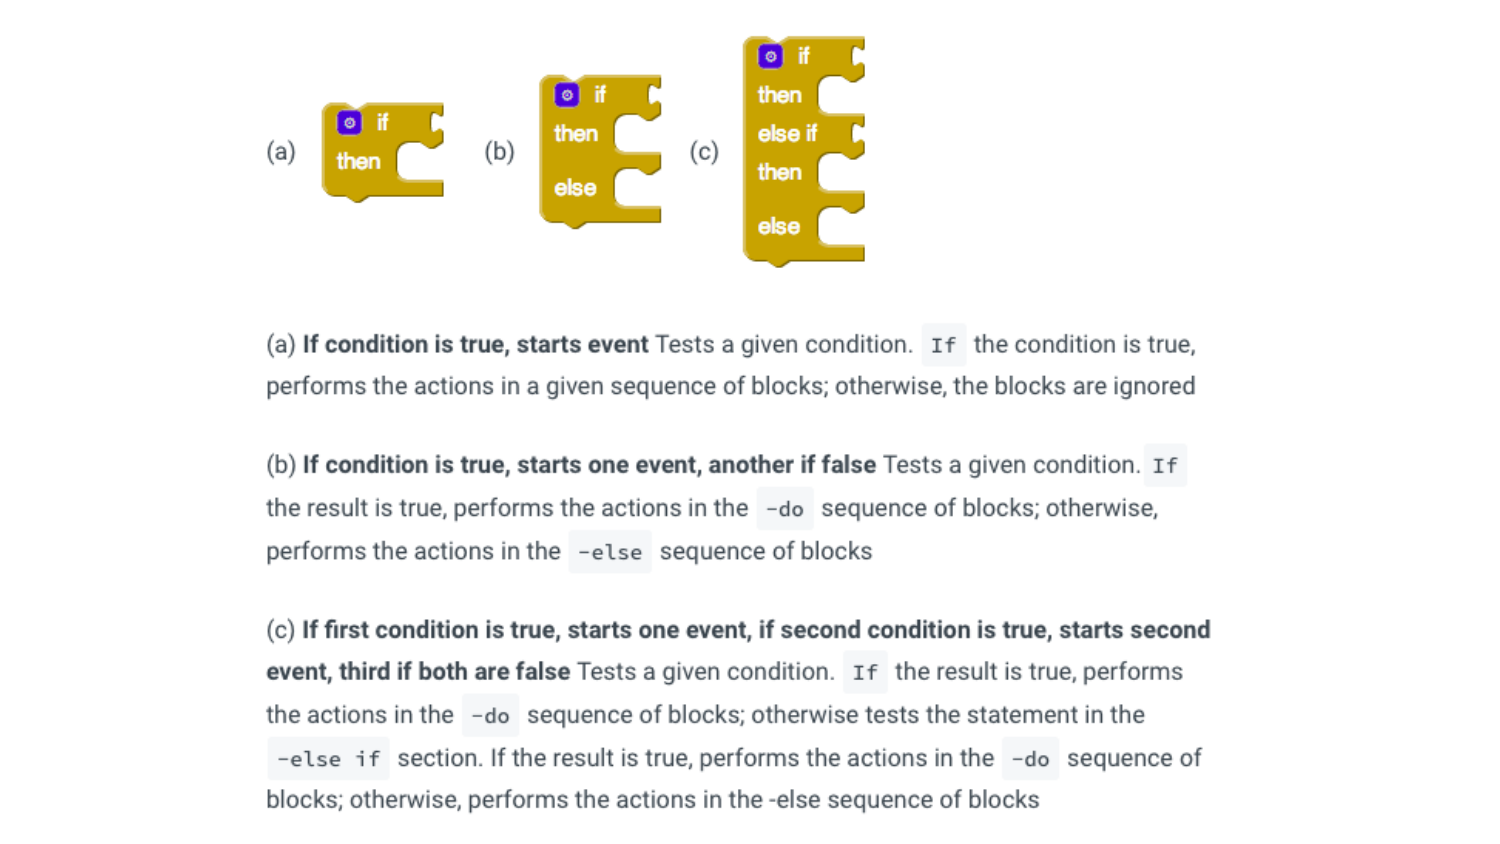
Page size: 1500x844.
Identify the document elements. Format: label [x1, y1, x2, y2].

picture [197, 4, 1335, 840]
